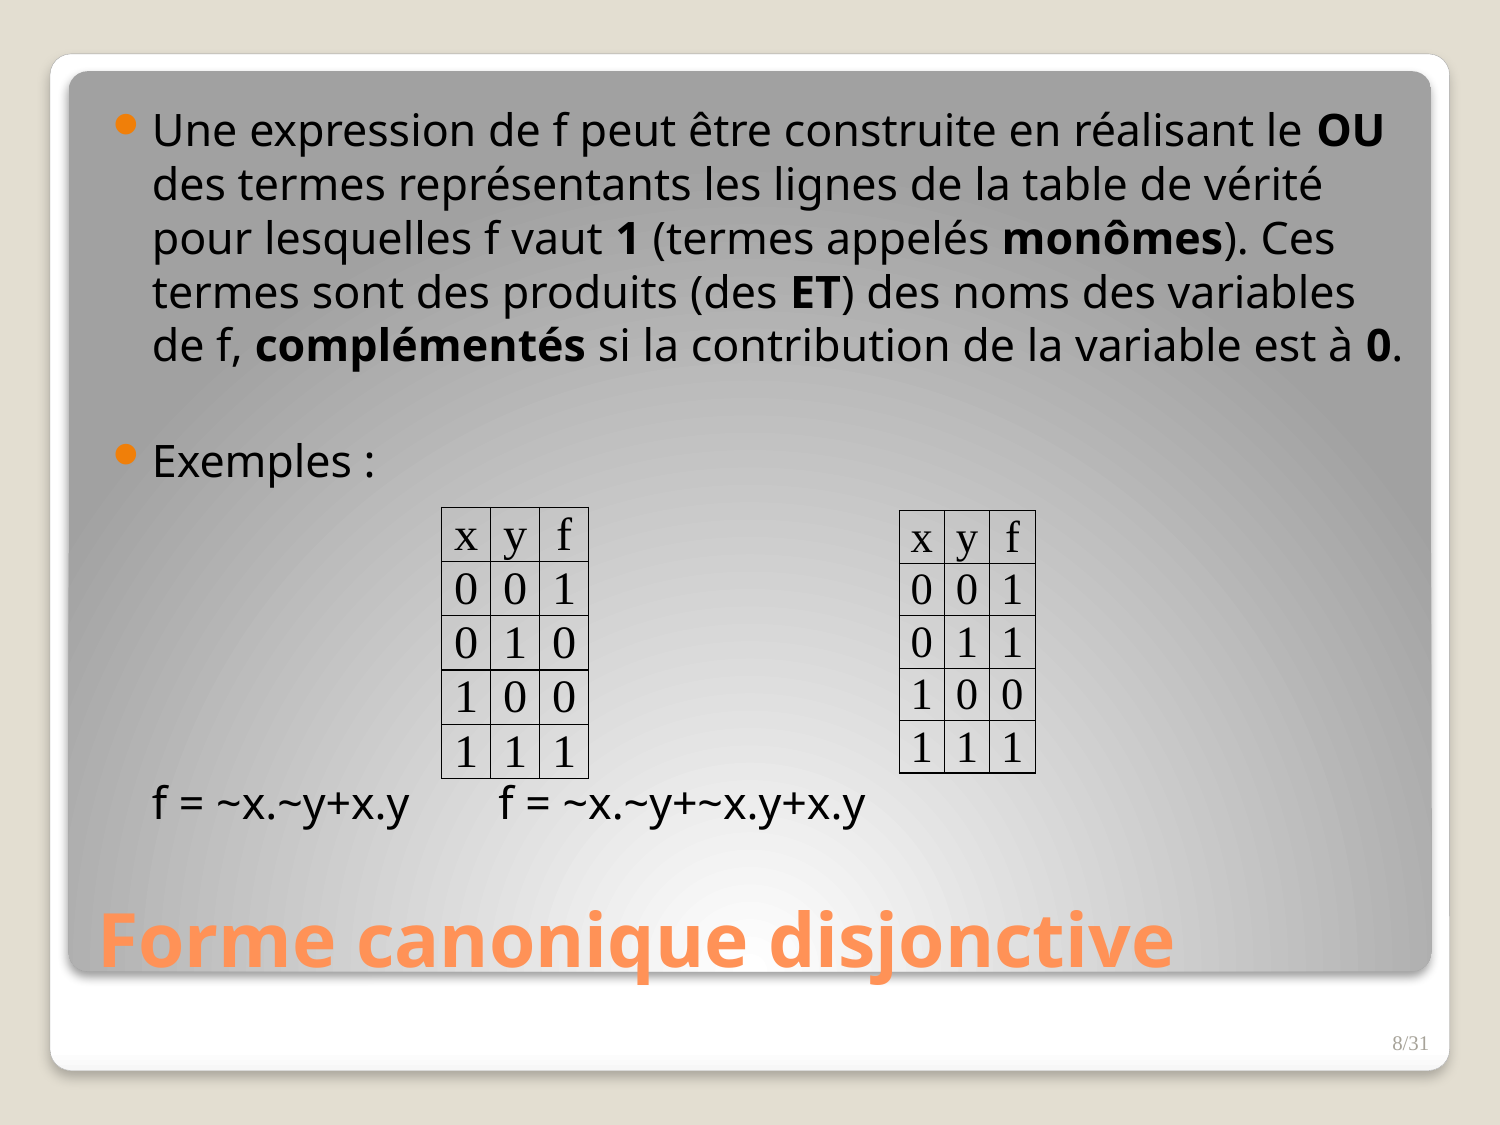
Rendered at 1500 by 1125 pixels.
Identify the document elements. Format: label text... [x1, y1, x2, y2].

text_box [882, 510, 1053, 794]
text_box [423, 506, 608, 800]
slide_number 8/31 [1369, 1002, 1445, 1063]
title Forme canonique disjonctive [82, 881, 1425, 991]
list Une expression de f peut être construite en réalisant le OU des termes représentants les lignes de la table de vérité pour lesquelles f vaut 1 (termes appelés monômes). Ces termes sont des produits (des ET) des noms des variables de f, complémentés si la contribution de la variable est à 0. Exemples : f = ~x.~y+x.y f = ~x.~y+~x.y+x.y [82, 86, 1425, 881]
